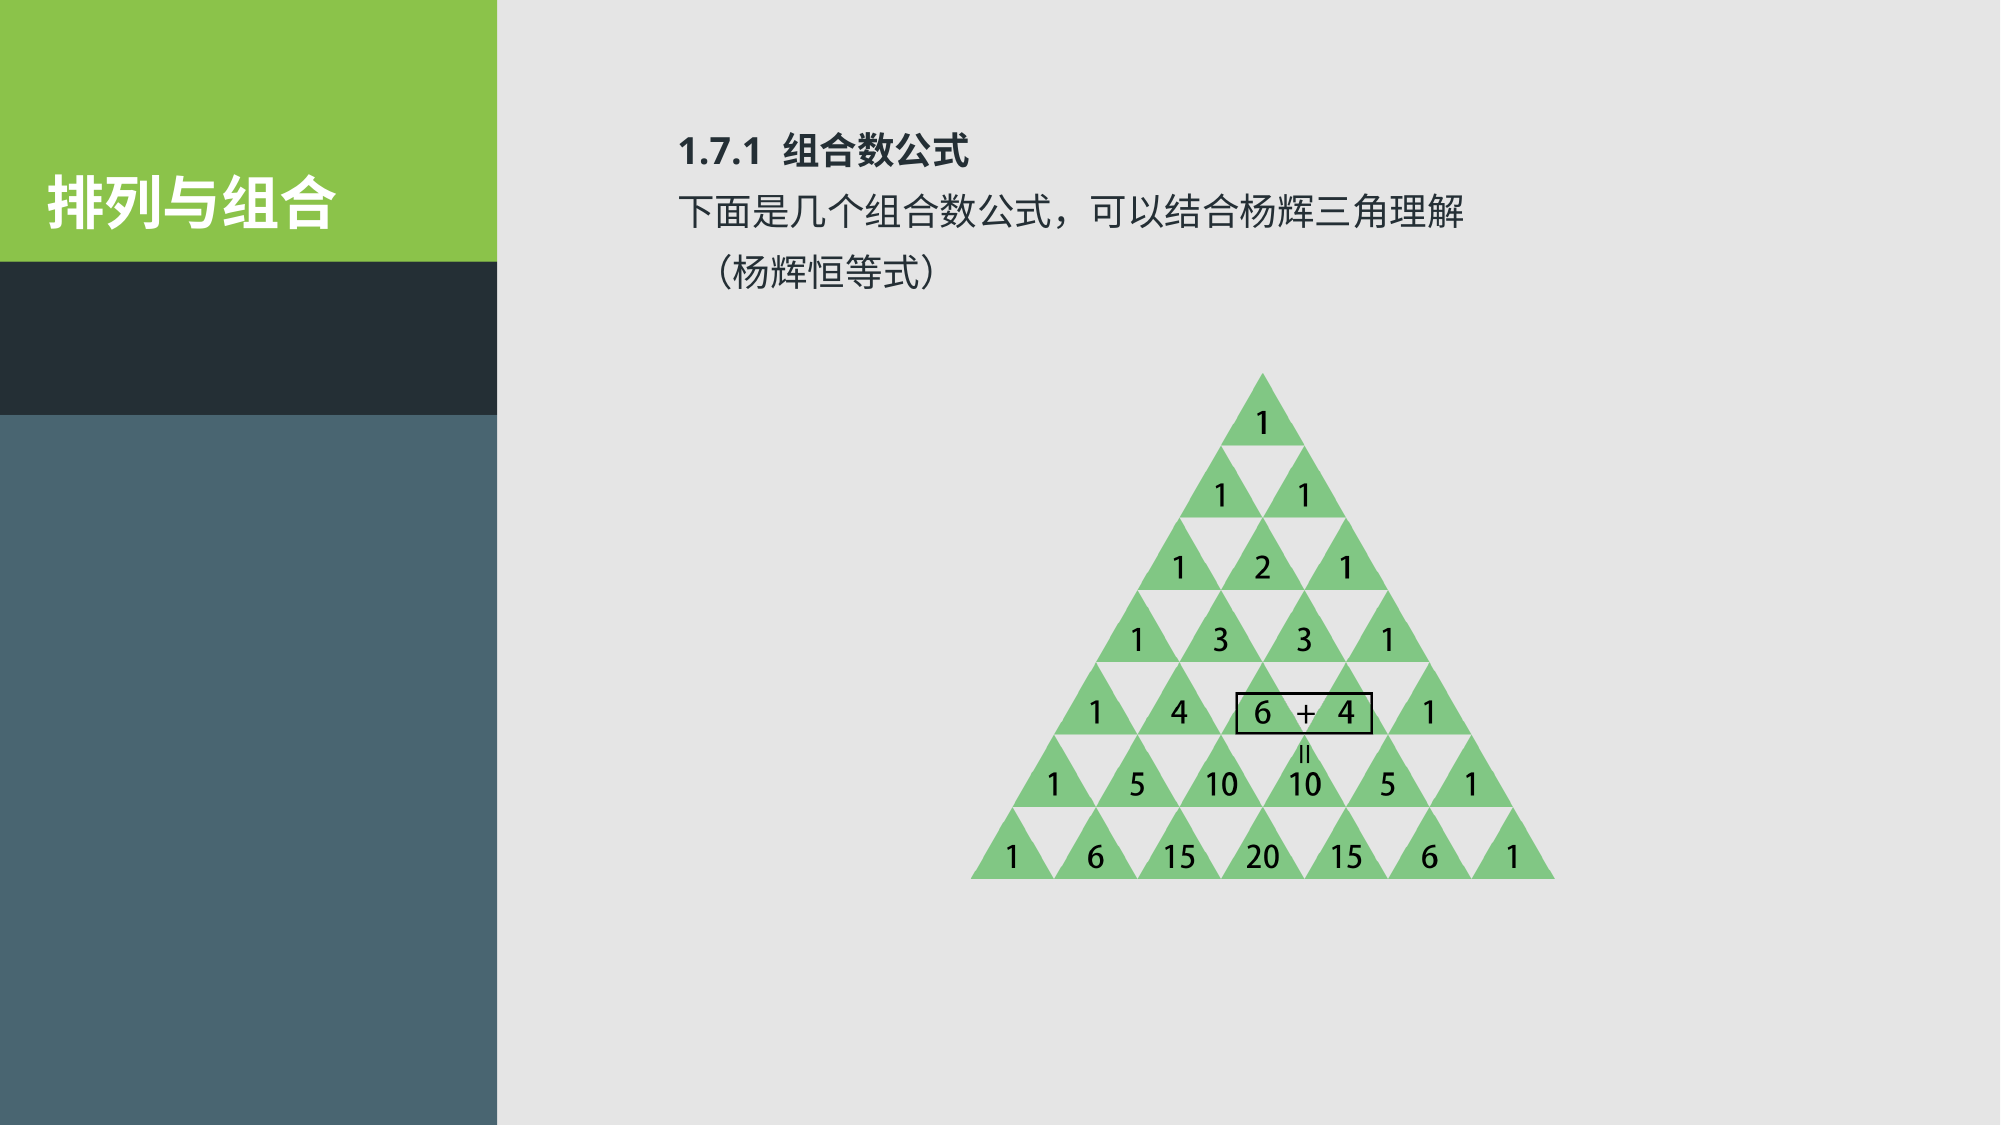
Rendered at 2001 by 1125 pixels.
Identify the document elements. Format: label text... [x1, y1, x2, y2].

title 排列与组合 [31, 154, 459, 257]
picture [0, 0, 2001, 1125]
